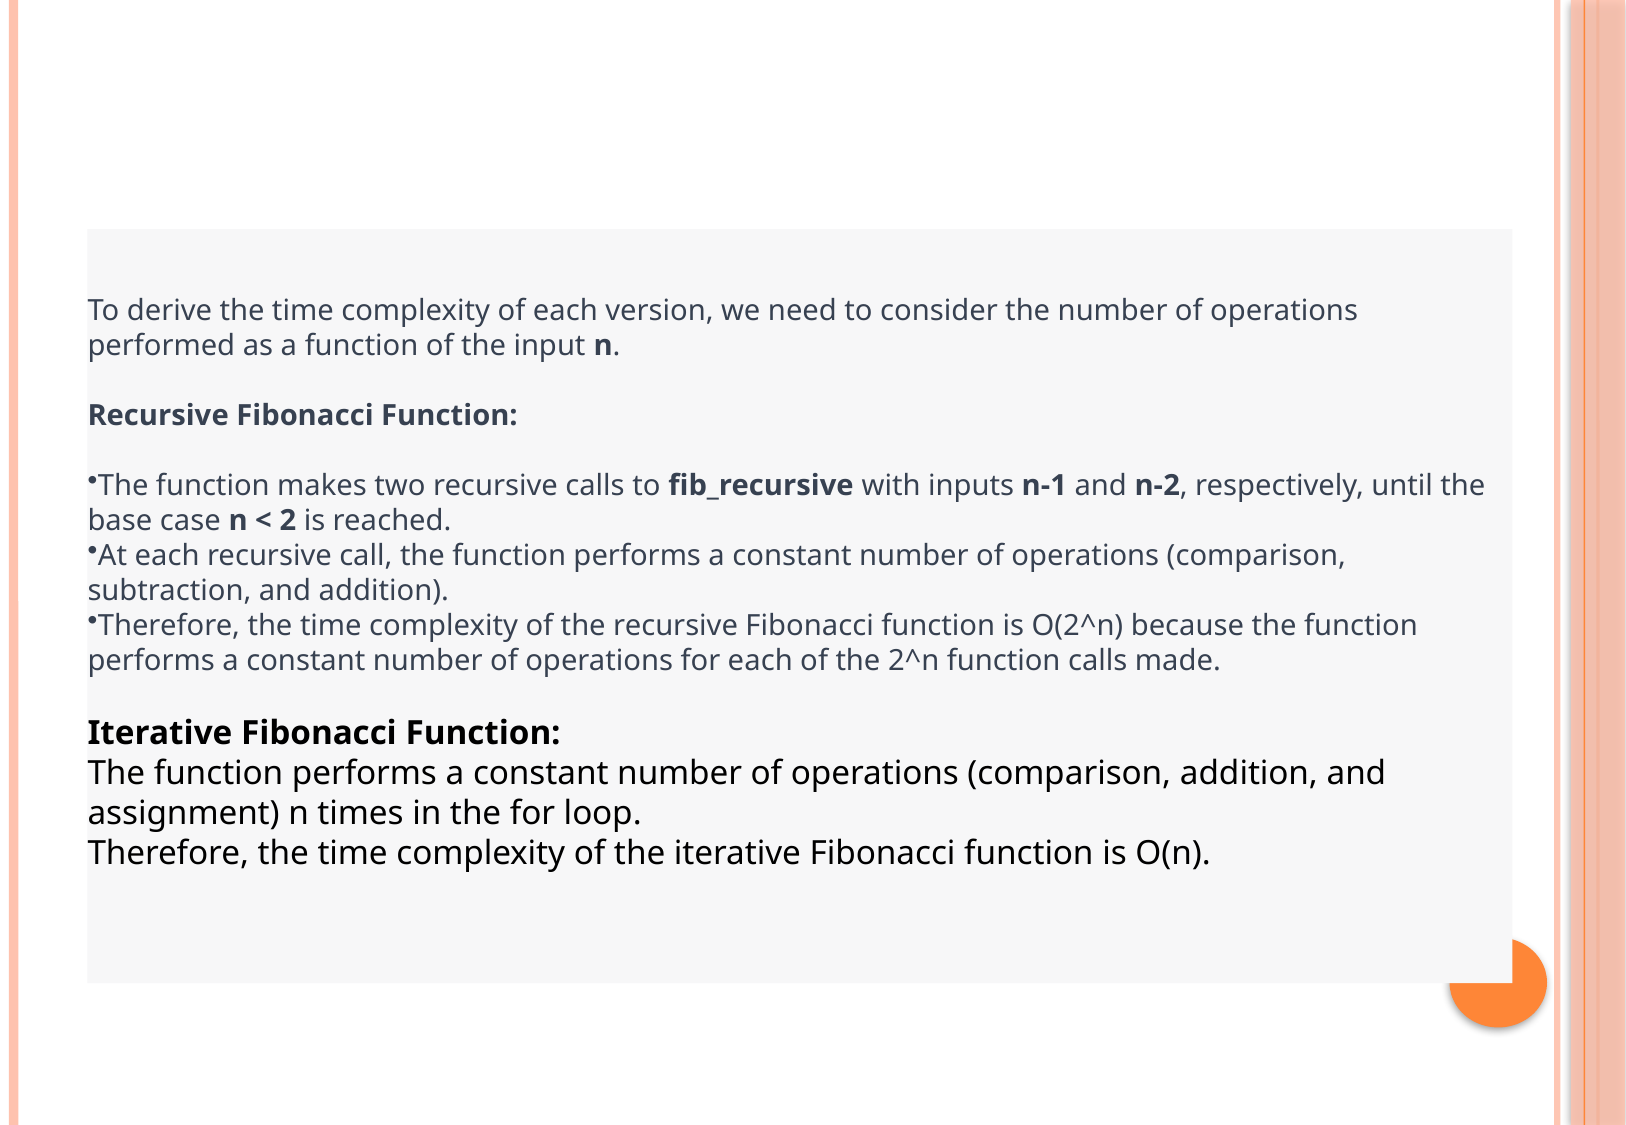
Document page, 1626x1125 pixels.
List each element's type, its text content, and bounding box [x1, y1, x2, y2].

text_box To derive the time complexity of each version, we need to consider the number of operations performed as a function of the input n. Recursive Fibonacci Function: The function makes two recursive calls to fib_recursive with inputs n-1 and n-2, respectively, until the base case n < 2 is reached. At each recursive call, the function performs a constant number of operations (comparison, subtraction, and addition). Therefore, the time complexity of the recursive Fibonacci function is O(2^n) because the function performs a constant number of operations for each of the 2^n function calls made. Iterative Fibonacci Function: The function performs a constant number of operations (comparison, addition, and assignment) n times in the for loop. Therefore, the time complexity of the iterative Fibonacci function is O(n). [87, 229, 1513, 984]
